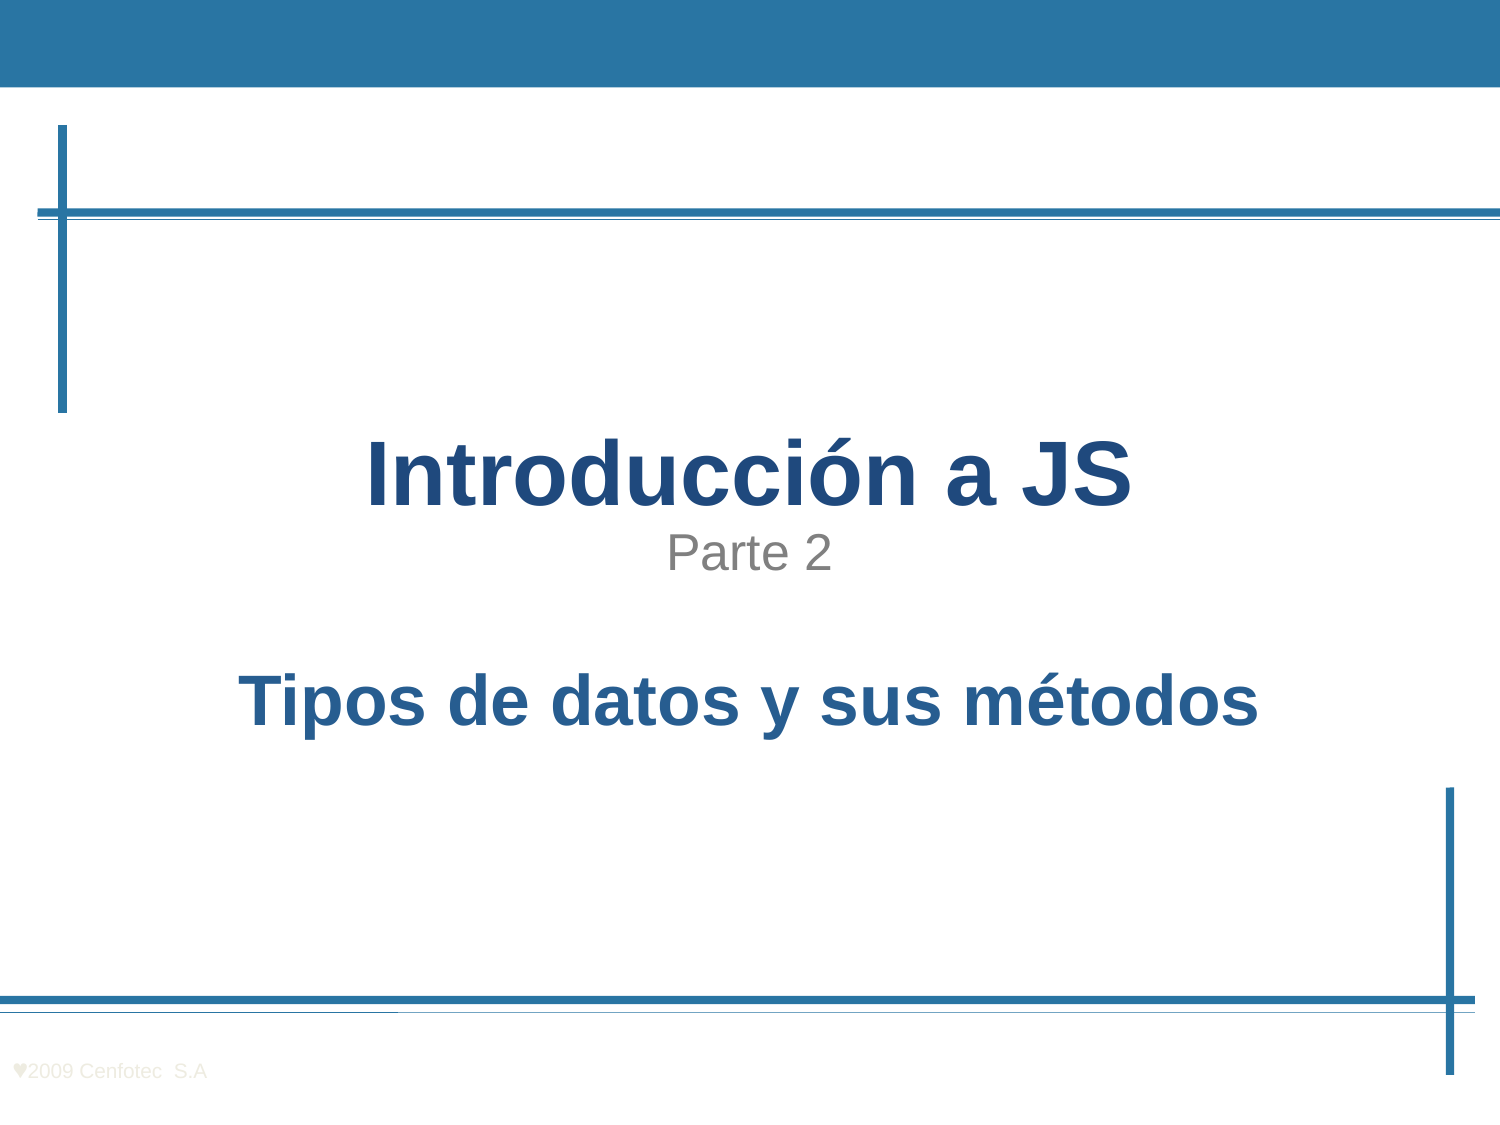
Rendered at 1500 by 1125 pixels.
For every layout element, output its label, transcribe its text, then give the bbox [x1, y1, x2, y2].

title Introducción a JS [111, 374, 1388, 563]
list Parte 2 Tipos de datos y sus métodos [224, 510, 1276, 800]
